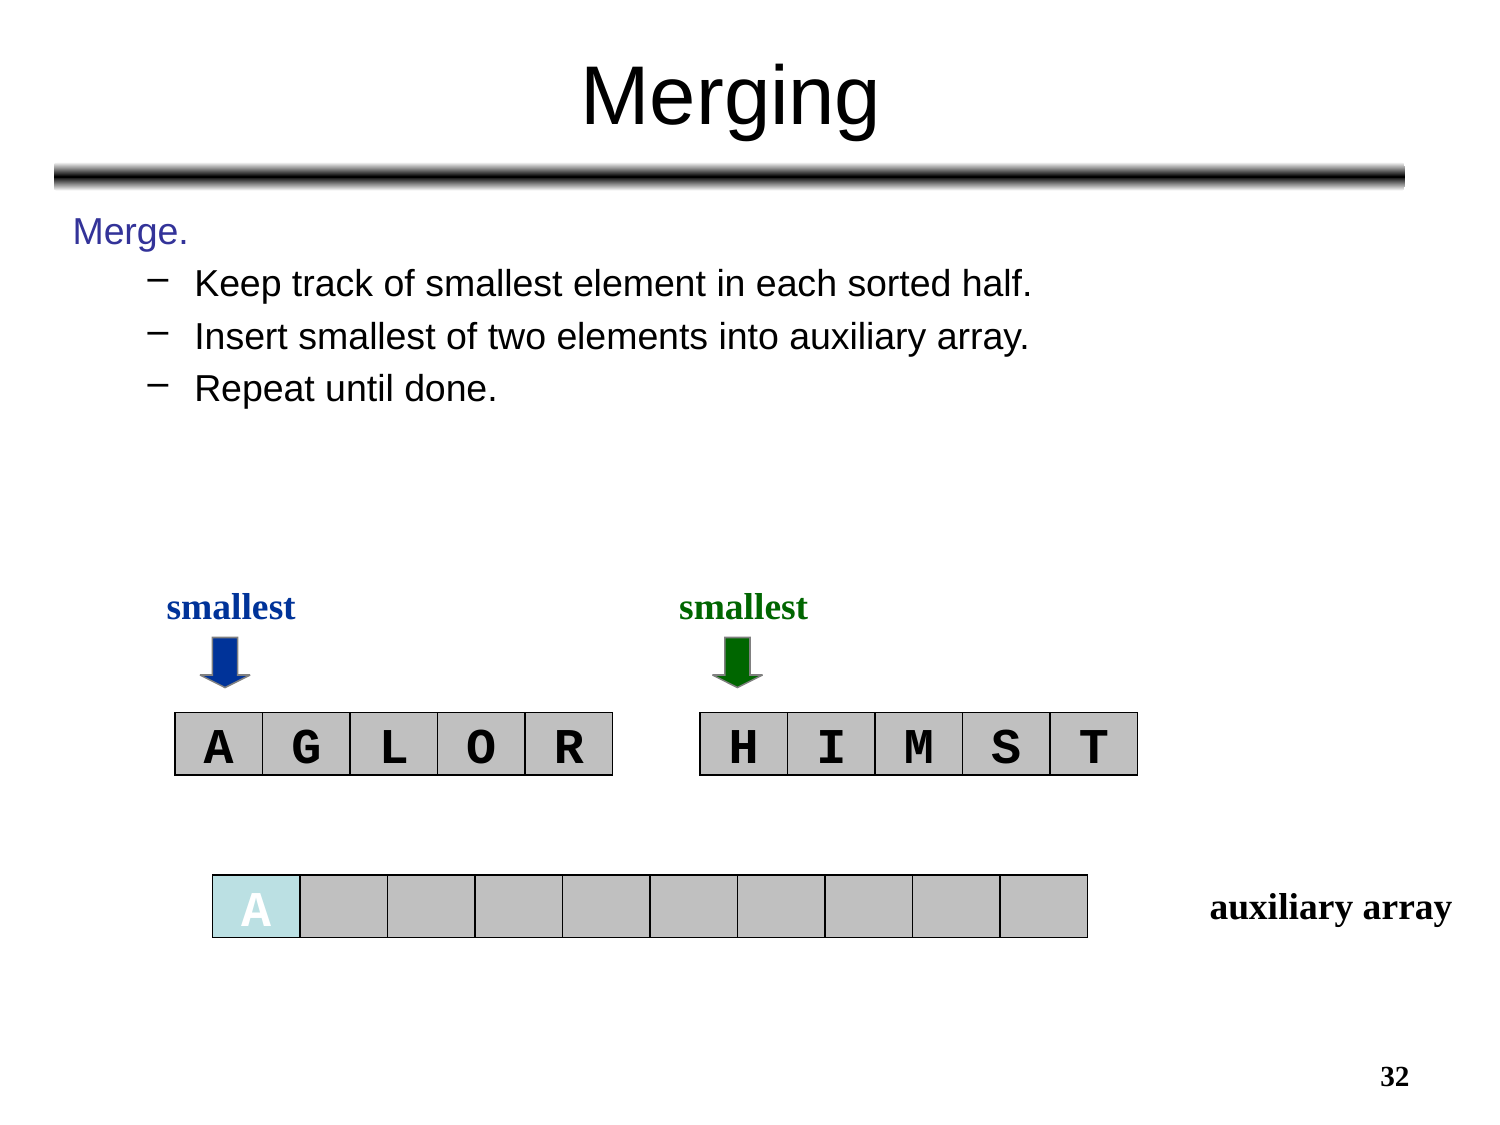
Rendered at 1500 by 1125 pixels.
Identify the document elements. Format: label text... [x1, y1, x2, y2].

text_box auxiliary array [1187, 874, 1475, 935]
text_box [174, 712, 613, 776]
text_box [912, 874, 999, 938]
list Merge. Keep track of smallest element in each sorted half. Insert smallest of two elements into auxiliary array. Repeat until done. [57, 198, 1408, 1033]
text_box smallest [587, 574, 900, 635]
text_box [712, 637, 763, 688]
text_box [387, 874, 474, 938]
text_box [999, 874, 1088, 938]
text_box [737, 874, 824, 938]
text_box A [212, 874, 300, 938]
text_box [200, 637, 251, 688]
slide_number 32 [1074, 1049, 1426, 1103]
text_box [562, 874, 649, 938]
title Merging [55, 16, 1407, 166]
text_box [699, 712, 1138, 776]
text_box [824, 874, 912, 938]
text_box smallest [74, 574, 388, 635]
text_box [300, 874, 387, 938]
text_box [649, 874, 737, 938]
text_box [474, 874, 562, 938]
